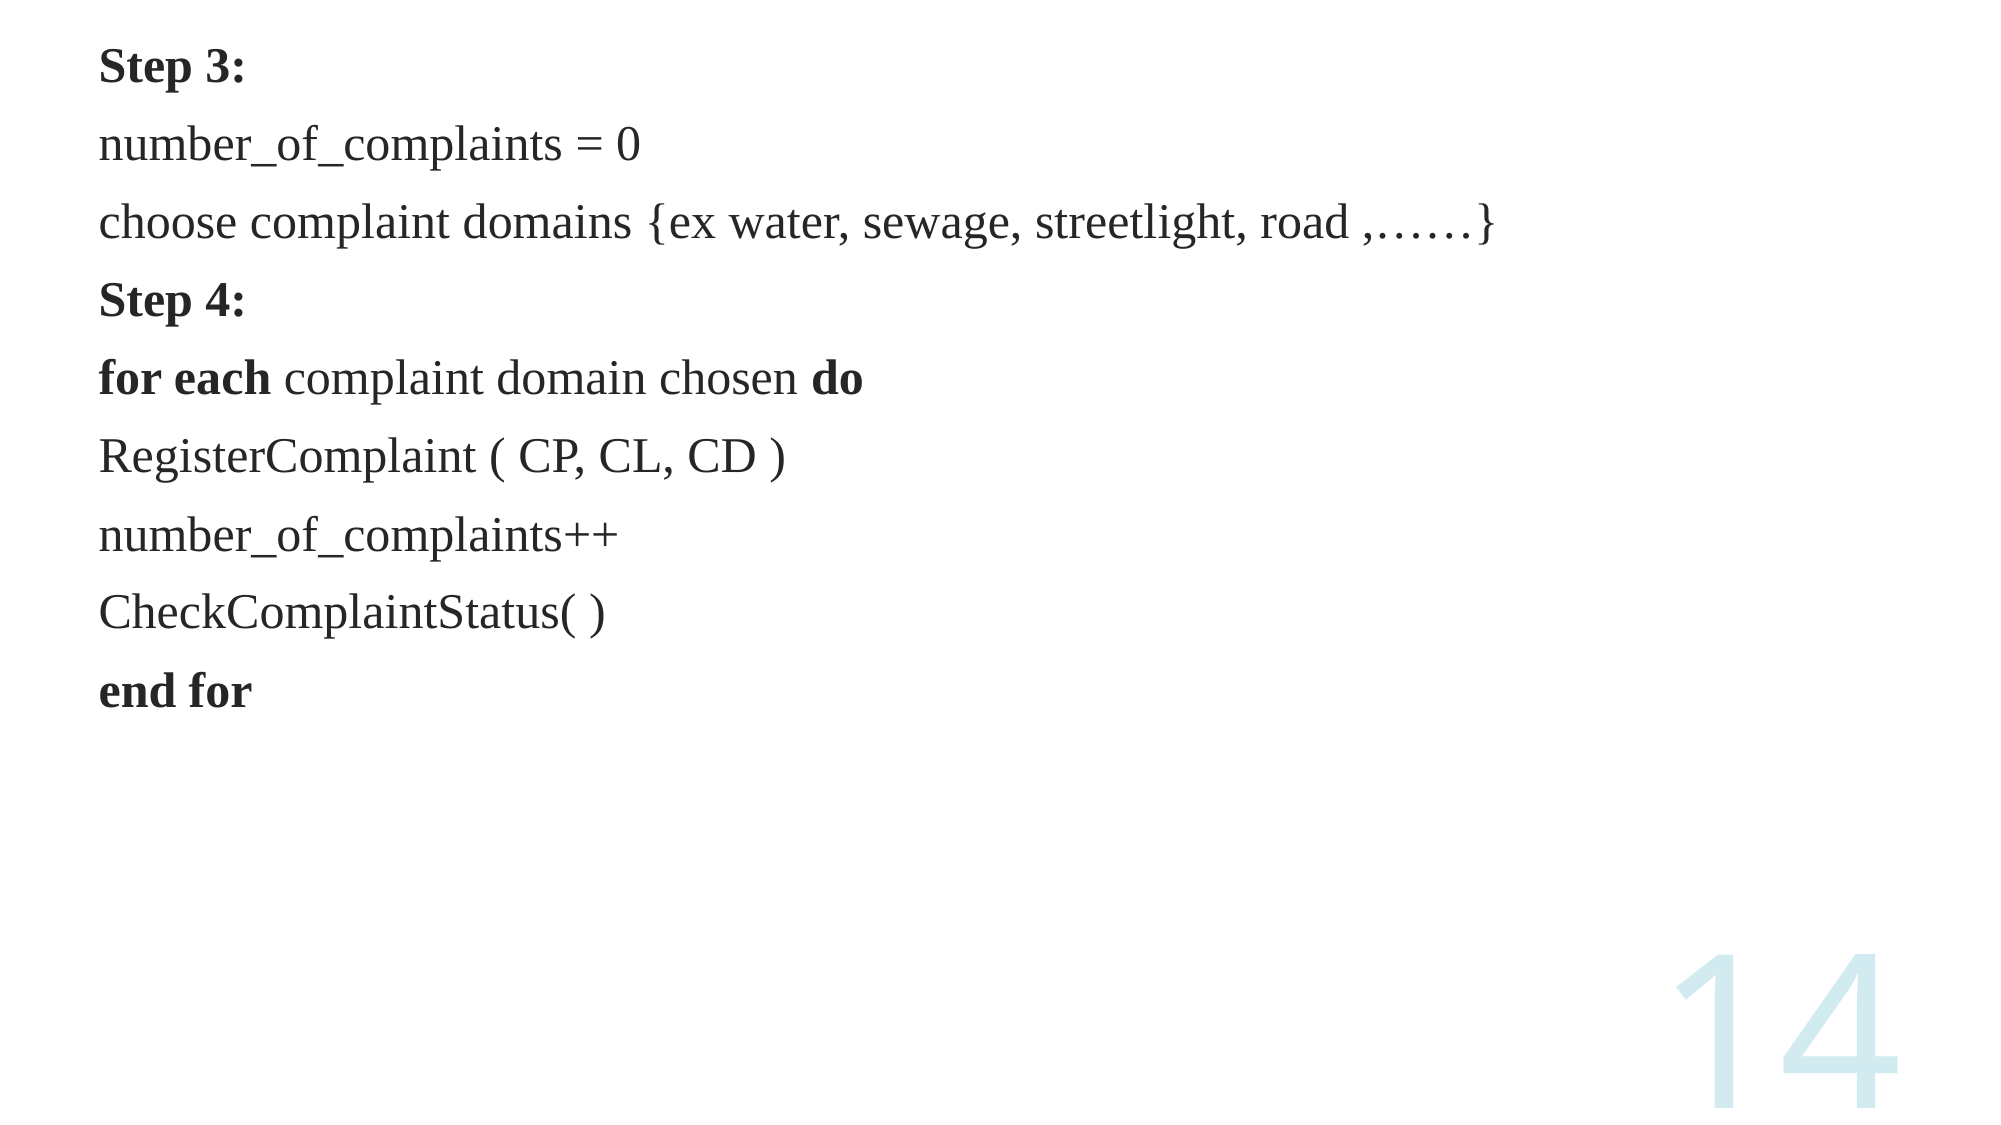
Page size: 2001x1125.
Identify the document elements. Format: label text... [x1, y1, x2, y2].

list Step 3: number_of_complaints = 0 choose complaint domains {ex water, sewage, streetlight, road ,……} Step 4: for each complaint domain chosen do RegisterComplaint ( CP, CL, CD ) number_of_complaints++ CheckComplaintStatus( ) end for [68, 34, 1935, 1083]
slide_number 14 [1437, 963, 1918, 1125]
